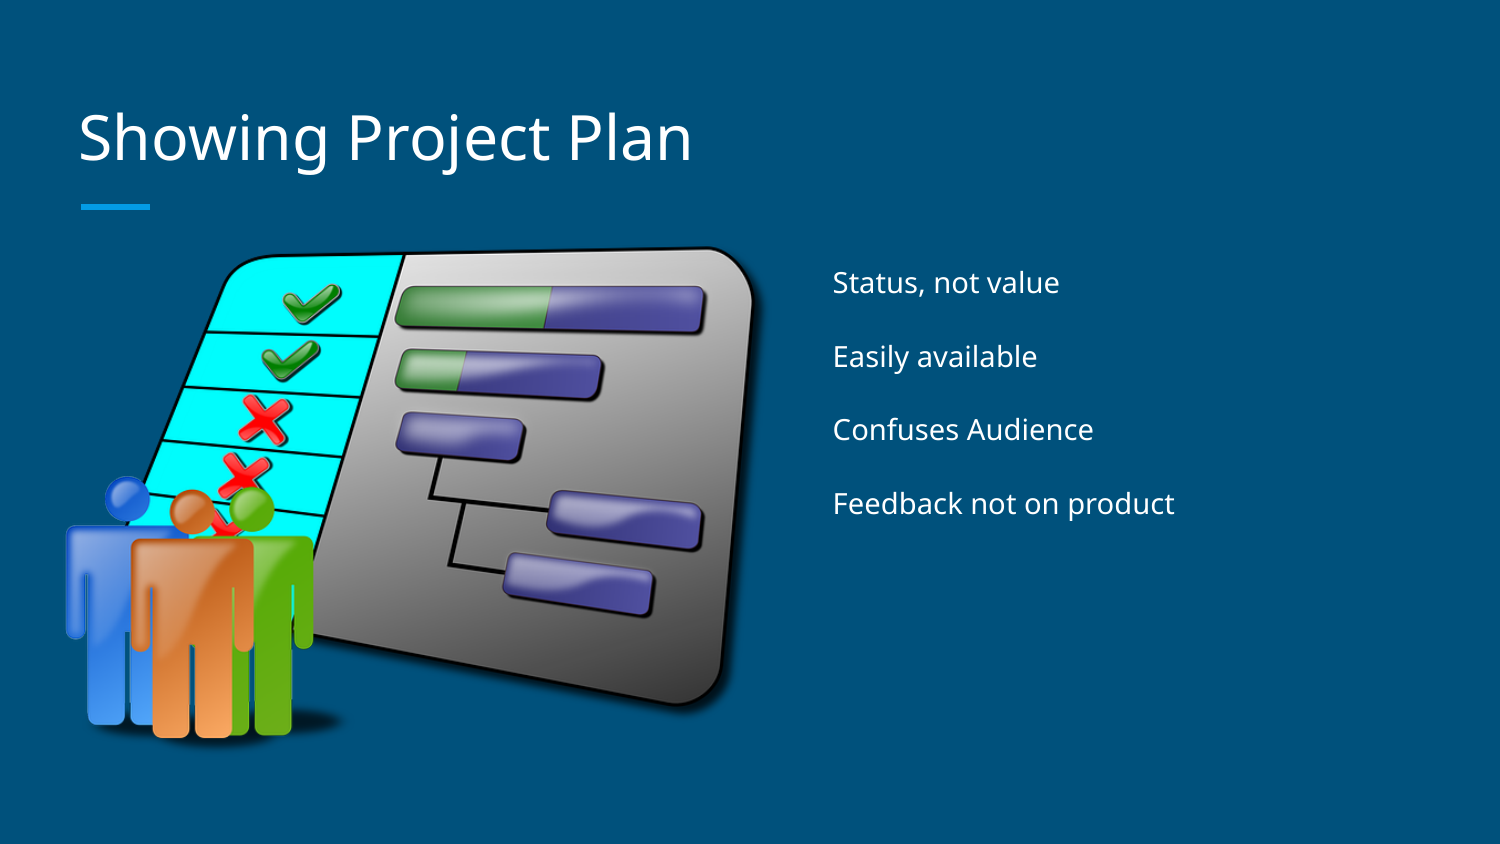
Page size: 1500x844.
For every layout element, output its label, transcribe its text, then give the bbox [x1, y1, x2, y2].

list Status, not value Easily available Confuses Audience Feedback not on product [780, 244, 1437, 750]
picture [66, 247, 759, 746]
title Showing Project Plan [63, 75, 1437, 188]
